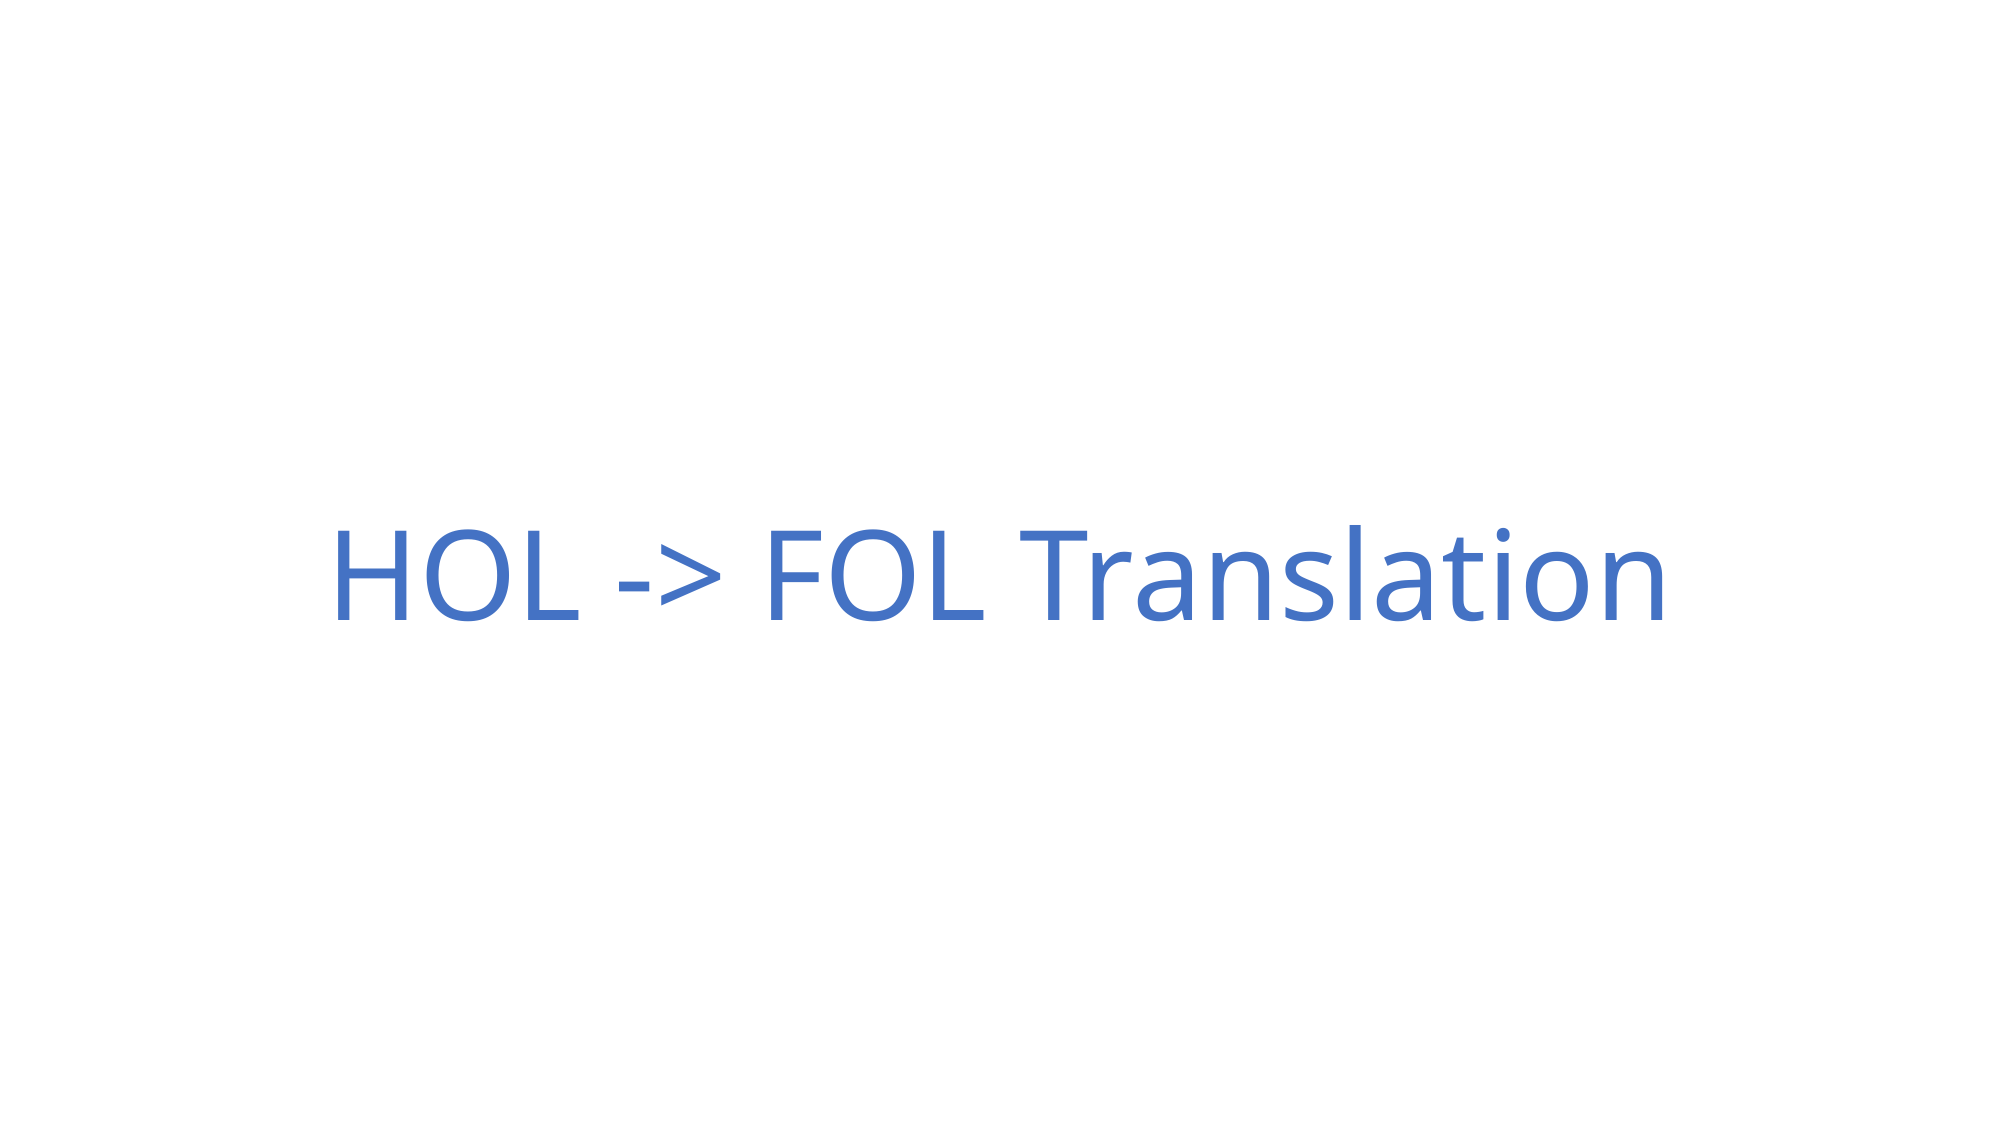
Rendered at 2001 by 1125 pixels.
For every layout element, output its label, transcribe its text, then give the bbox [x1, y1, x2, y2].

title HOL -> FOL Translation [249, 470, 1750, 655]
